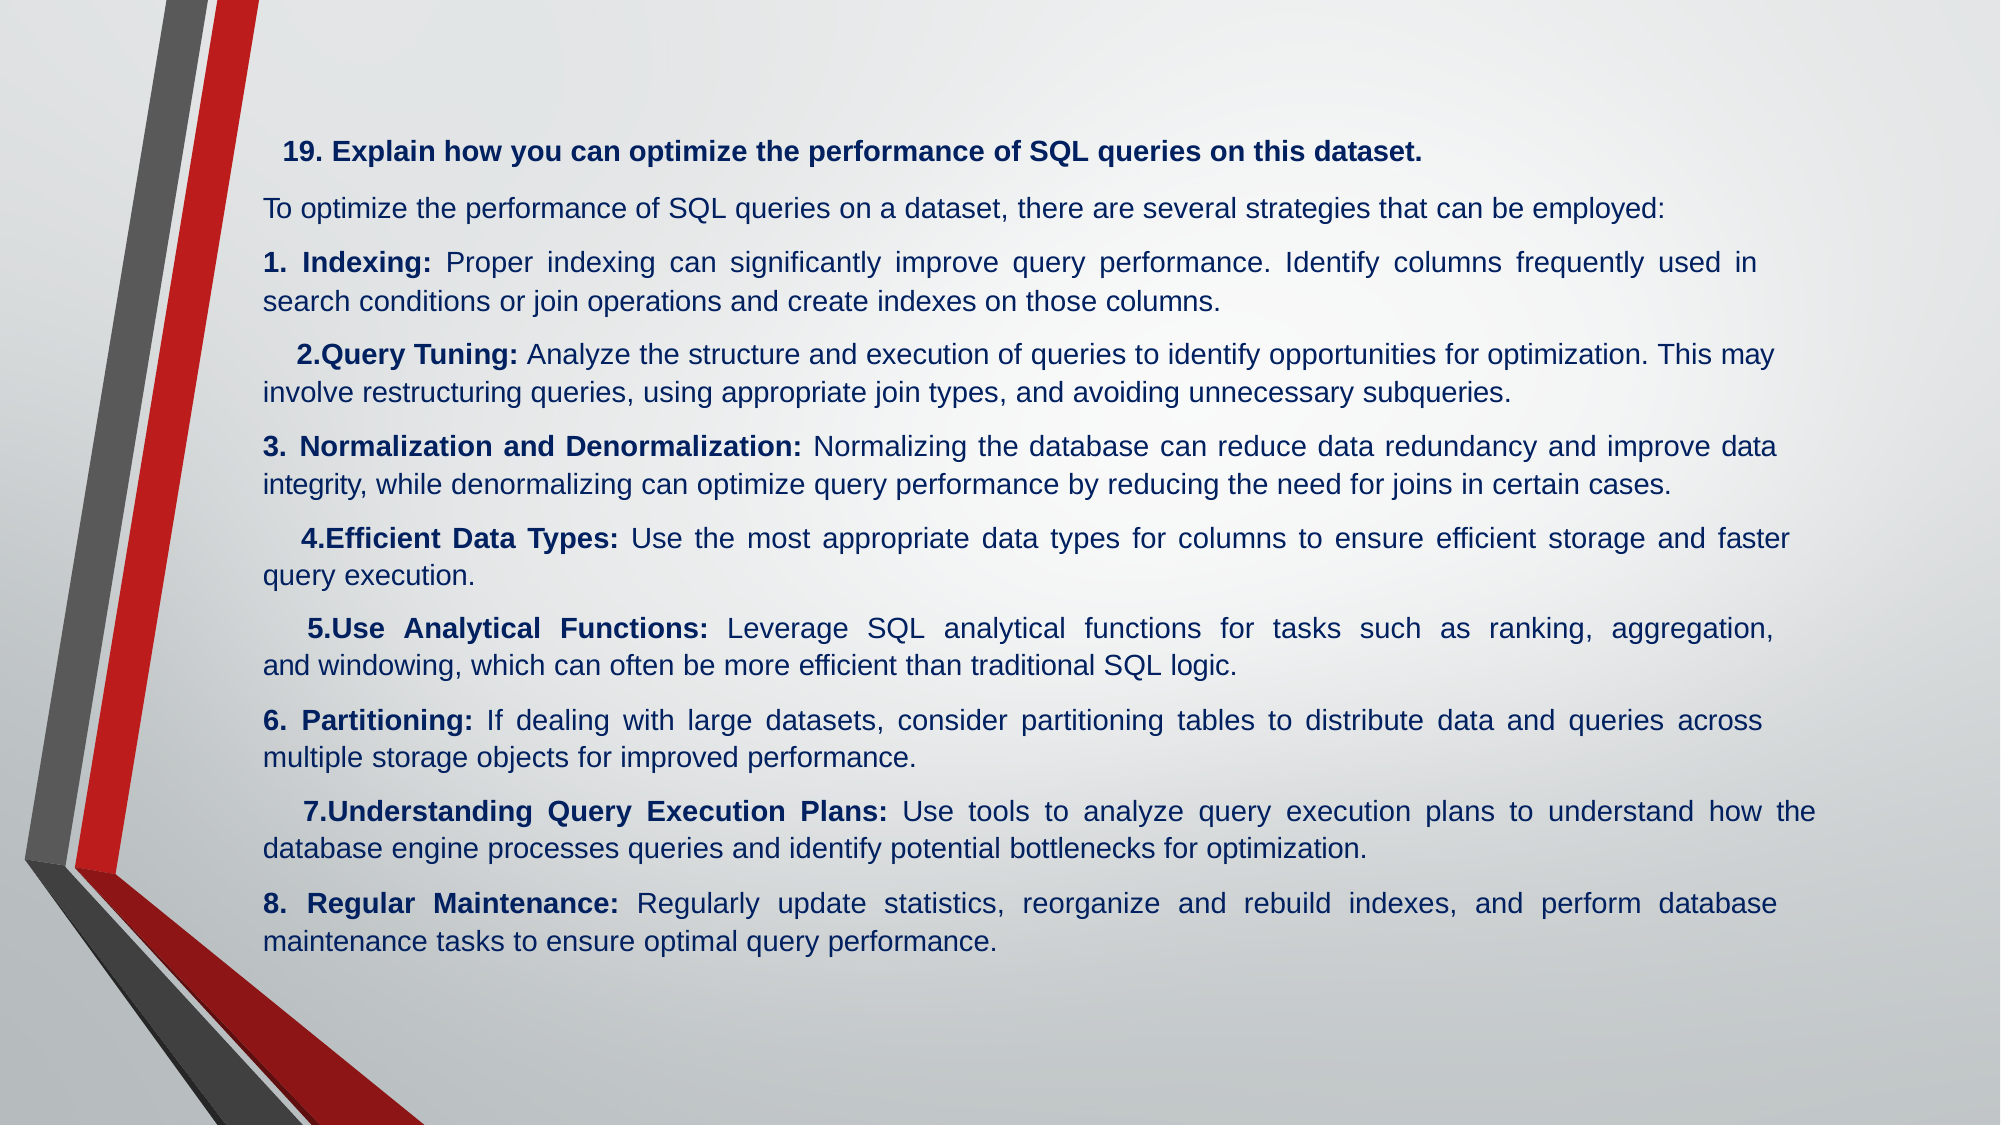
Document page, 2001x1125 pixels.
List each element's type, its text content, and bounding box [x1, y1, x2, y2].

text_box 19. Explain how you can optimize the performance of SQL queries on this dataset. To optimize the performance of SQL queries on a dataset, there are several strategies that can be employed: Indexing: Proper indexing can significantly improve query performance. Identify columns frequently used in search conditions or join operations and create indexes on those columns. Query Tuning: Analyze the structure and execution of queries to identify opportunities for optimization. This may involve restructuring queries, using appropriate join types, and avoiding unnecessary subqueries. Normalization and Denormalization: Normalizing the database can reduce data redundancy and improve data integrity, while denormalizing can optimize query performance by reducing the need for joins in certain cases. Efficient Data Types: Use the most appropriate data types for columns to ensure efficient storage and faster query execution. Use Analytical Functions: Leverage SQL analytical functions for tasks such as ranking, aggregation, and windowing, which can often be more efficient than traditional SQL logic. Partitioning: If dealing with large datasets, consider partitioning tables to distribute data and queries across multiple storage objects for improved performance. Understanding Query Execution Plans: Use tools to analyze query execution plans to understand how the database engine processes queries and identify potential bottlenecks for optimization. Regular Maintenance: Regularly update statistics, reorganize and rebuild indexes, and perform database maintenance tasks to ensure optimal query performance. [260, 108, 1835, 957]
